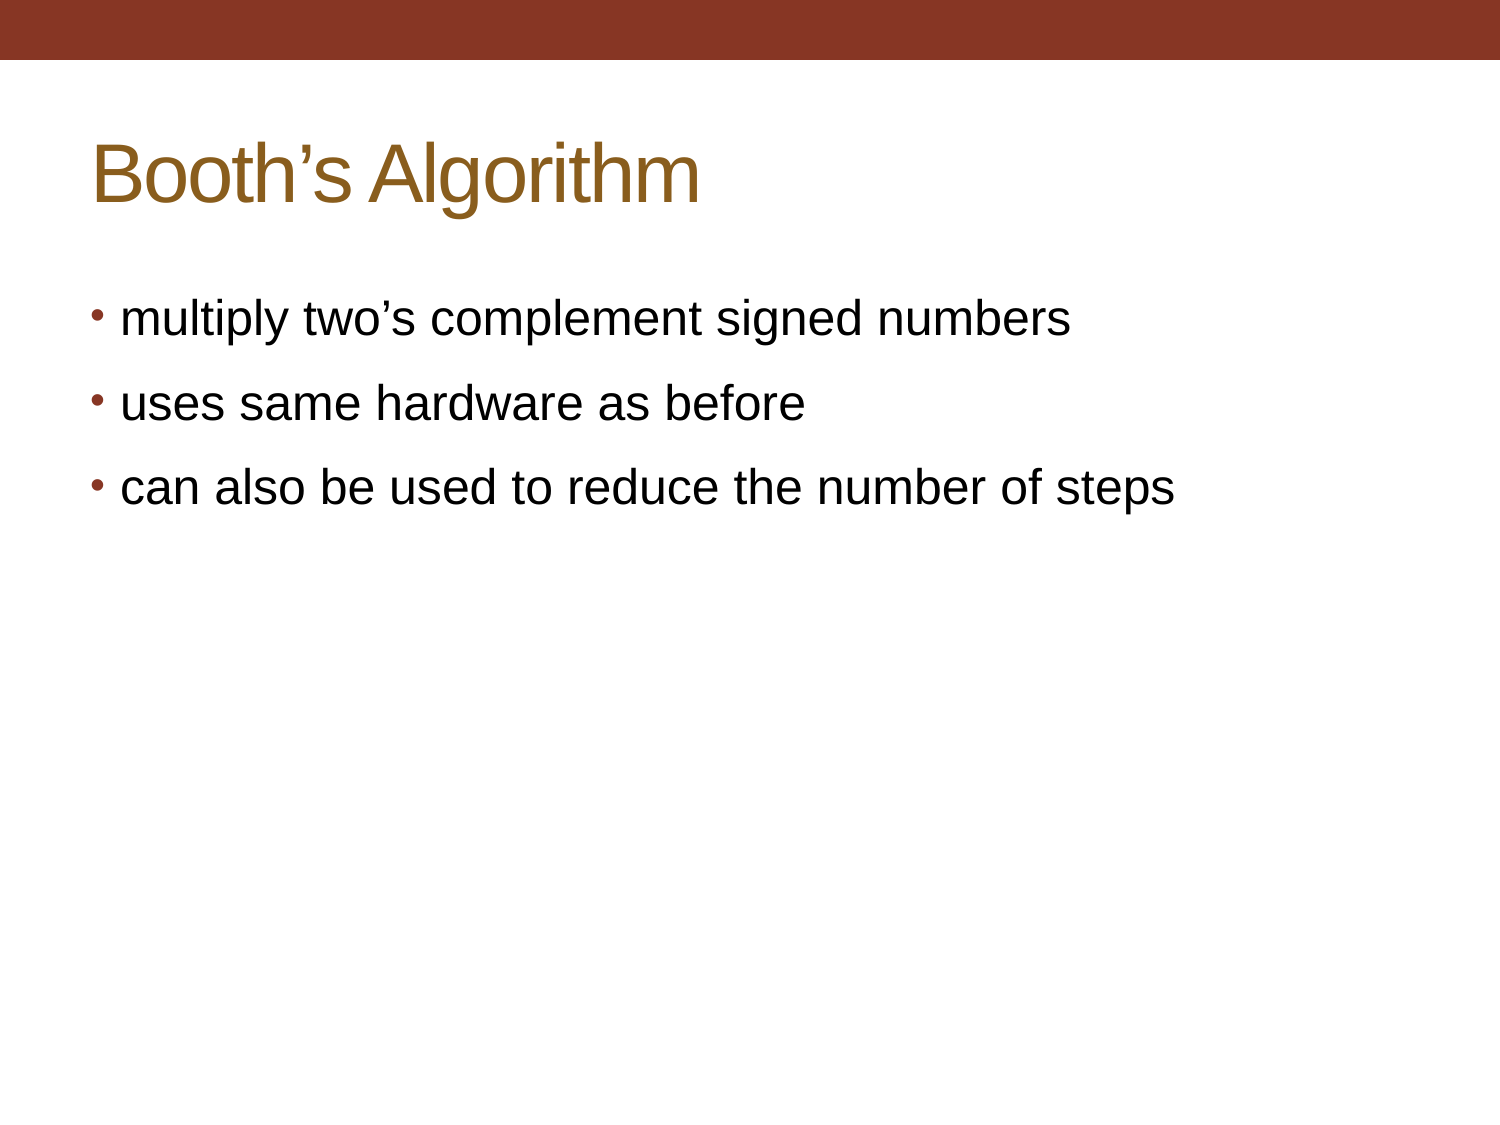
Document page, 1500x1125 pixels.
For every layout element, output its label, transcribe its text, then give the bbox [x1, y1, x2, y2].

title Booth’s Algorithm [75, 87, 1425, 250]
list multiply two’s complement signed numbers uses same hardware as before can also be used to reduce the number of steps [75, 262, 1425, 1063]
